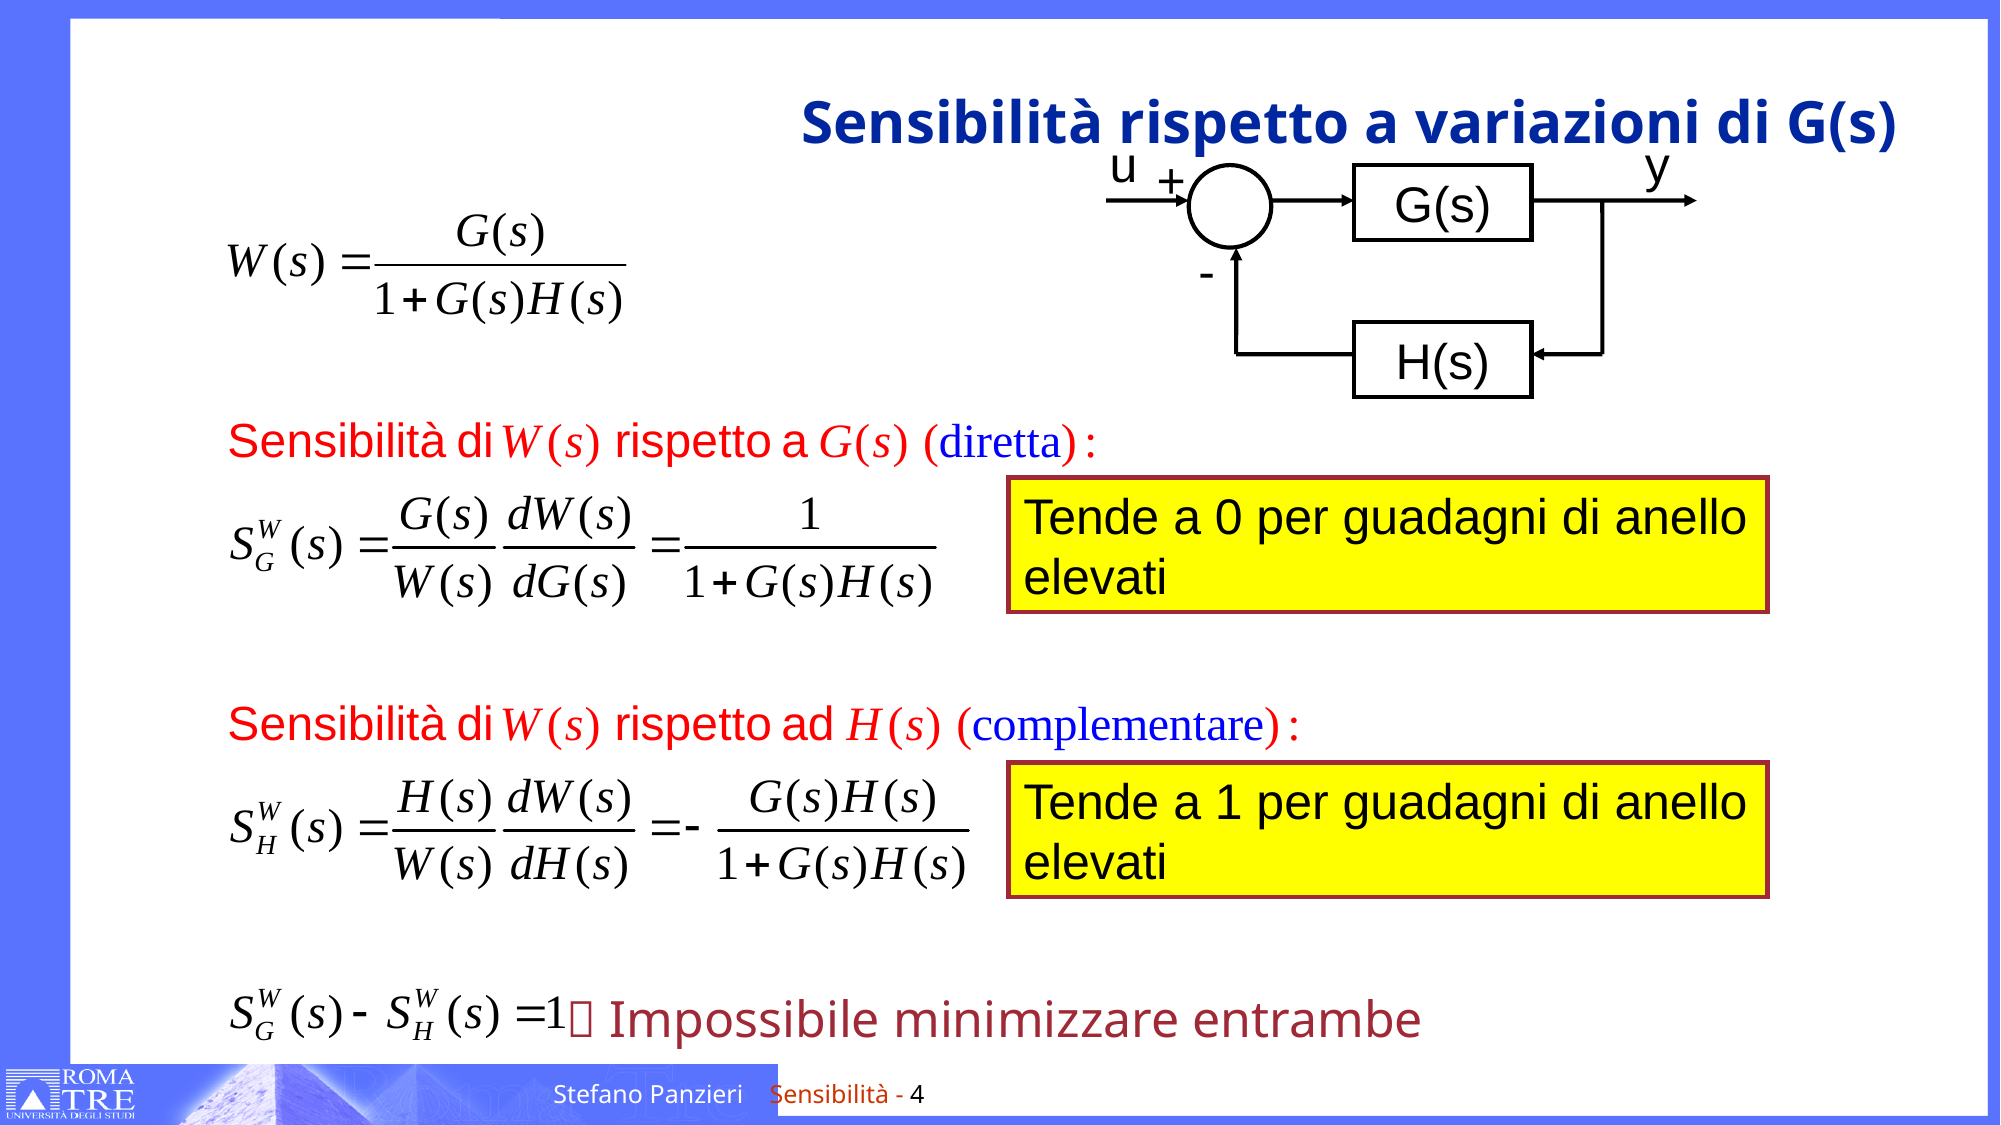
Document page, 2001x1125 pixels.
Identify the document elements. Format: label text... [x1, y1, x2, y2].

text_box Tende a 0 per guadagni di anello elevati [1310, 477, 1768, 613]
text_box Tende a 1 per guadagni di anello elevati [1310, 762, 1768, 898]
picture [0, 1064, 778, 1125]
title Sensibilità rispetto a variazioni di G(s) [163, 67, 1908, 153]
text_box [1094, 125, 1698, 399]
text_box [221, 200, 1306, 1053]
text_box  Impossibile minimizzare entrambe [1309, 980, 1439, 1055]
